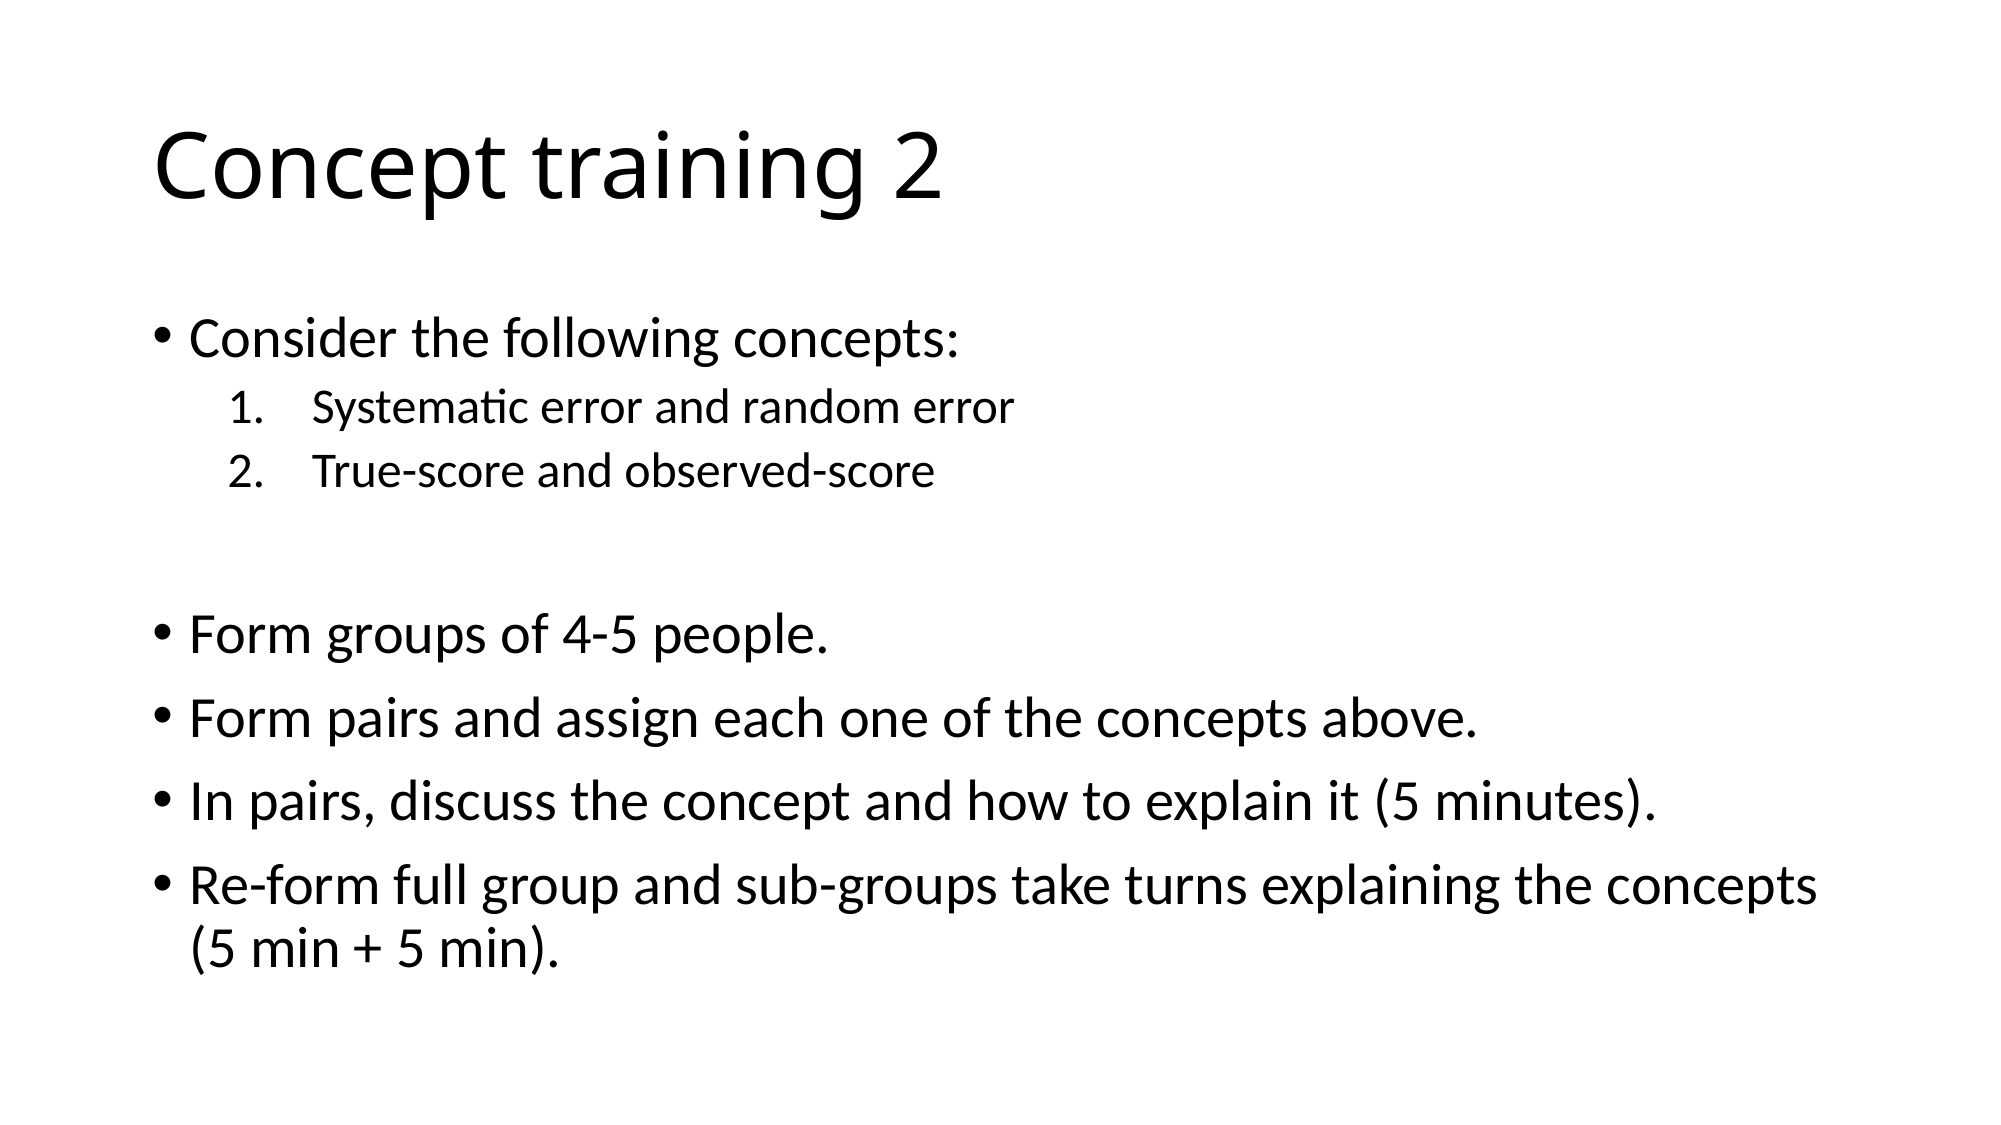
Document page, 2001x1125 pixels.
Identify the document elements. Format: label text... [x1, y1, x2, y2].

list Consider the following concepts: Systematic error and random error True-score and observed-score Form groups of 4-5 people. Form pairs and assign each one of the concepts above. In pairs, discuss the concept and how to explain it (5 minutes). Re-form full group and sub-groups take turns explaining the concepts (5 min + 5 min). [137, 299, 1863, 1014]
title Concept training 2 [137, 59, 1863, 278]
